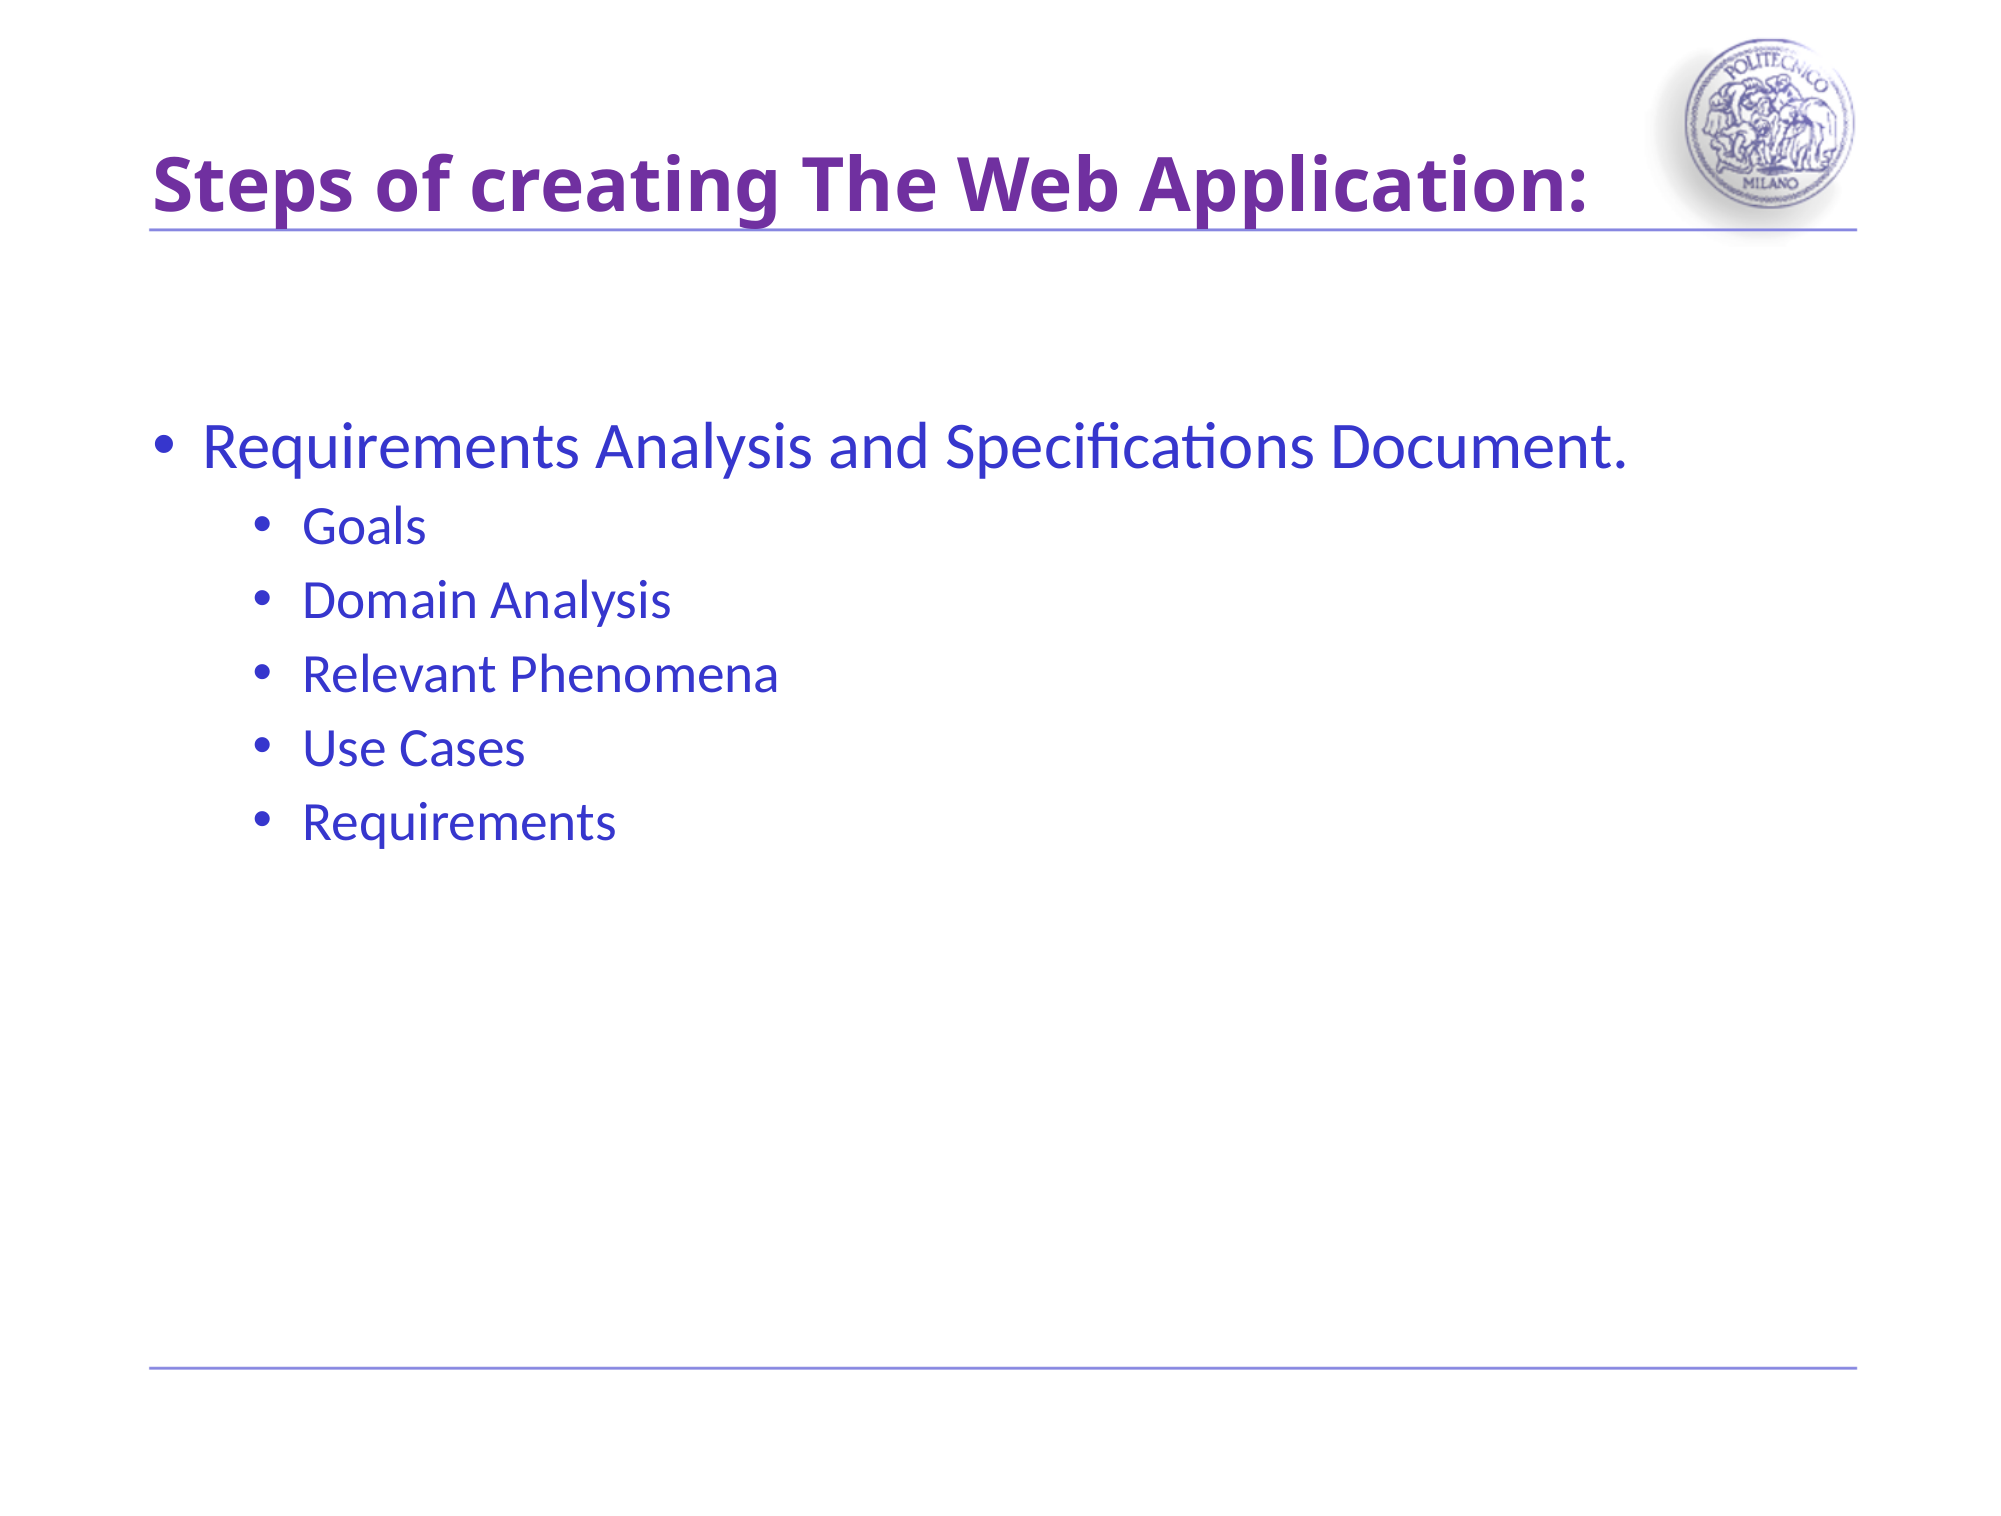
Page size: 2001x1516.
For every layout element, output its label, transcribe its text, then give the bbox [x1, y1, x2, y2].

title Steps of creating The Web Application: [137, 0, 1863, 293]
list Requirements Analysis and Specifications Document. Goals Domain Analysis Relevant Phenomena Use Cases Requirements [137, 403, 1863, 1365]
